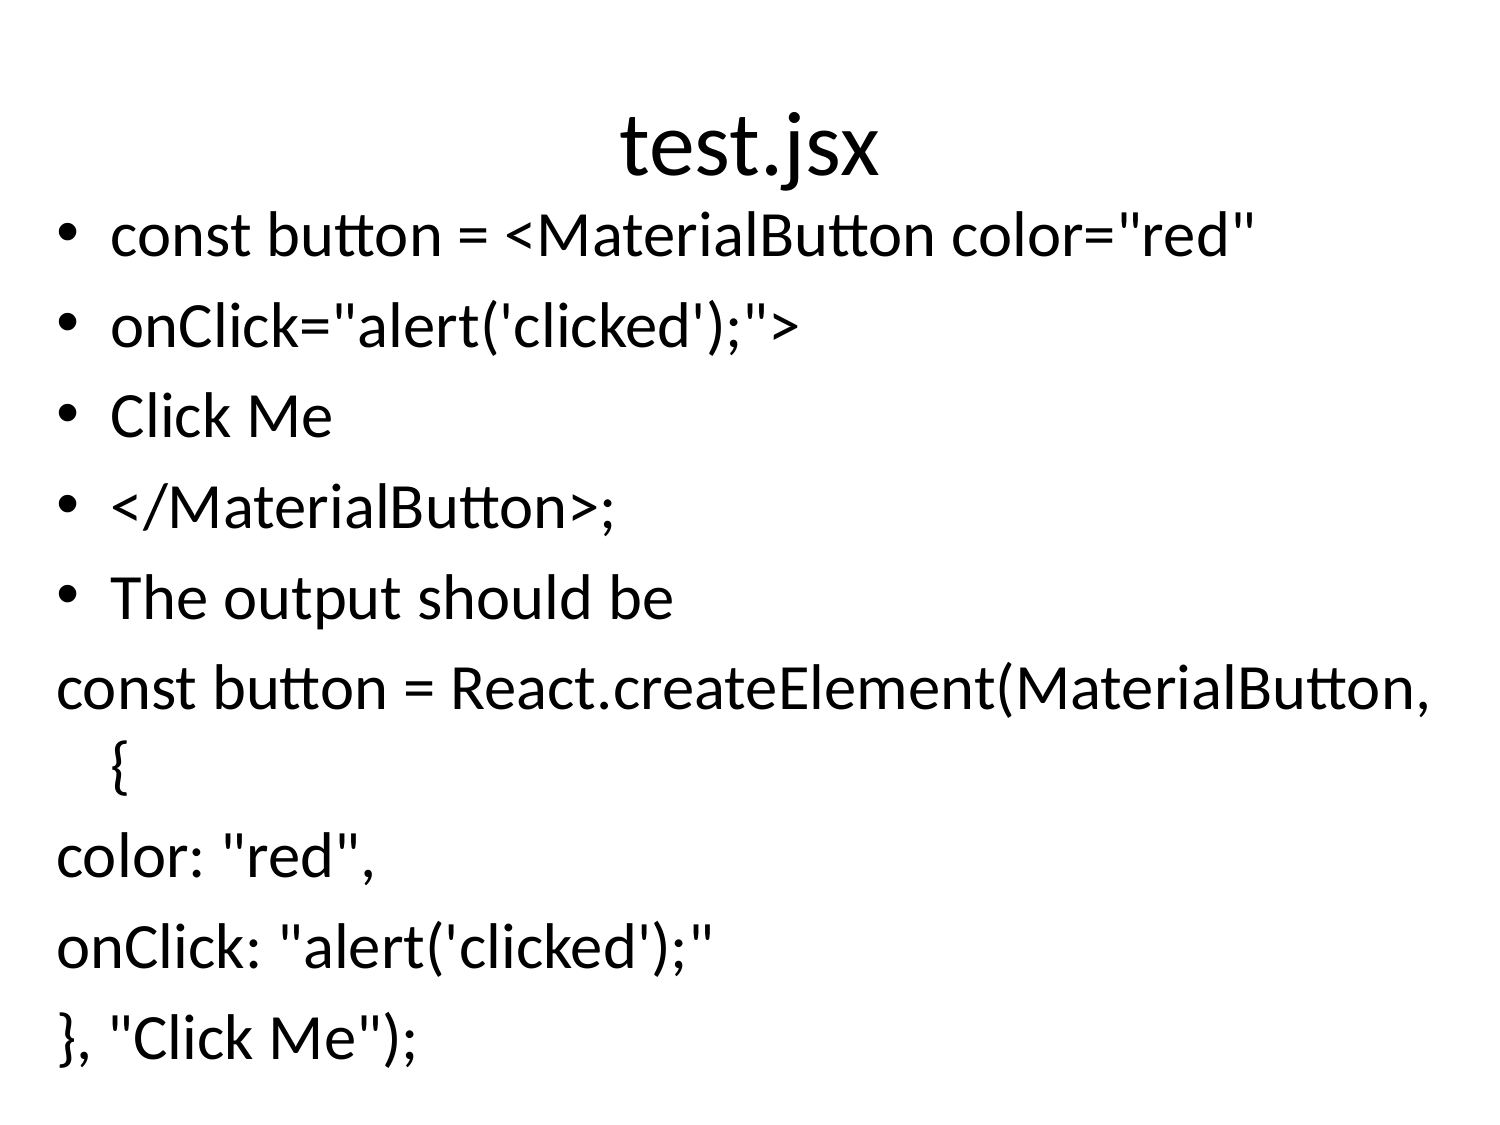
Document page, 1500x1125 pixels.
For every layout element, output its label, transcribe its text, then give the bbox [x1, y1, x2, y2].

title test.jsx [75, 45, 1425, 184]
list const button = <MaterialButton color="red" onClick="alert('clicked');"> Click Me </MaterialButton>; The output should be const button = React.createElement(MaterialButton, { color: "red", onClick: "alert('clicked');" }, "Click Me"); [41, 184, 1471, 1083]
